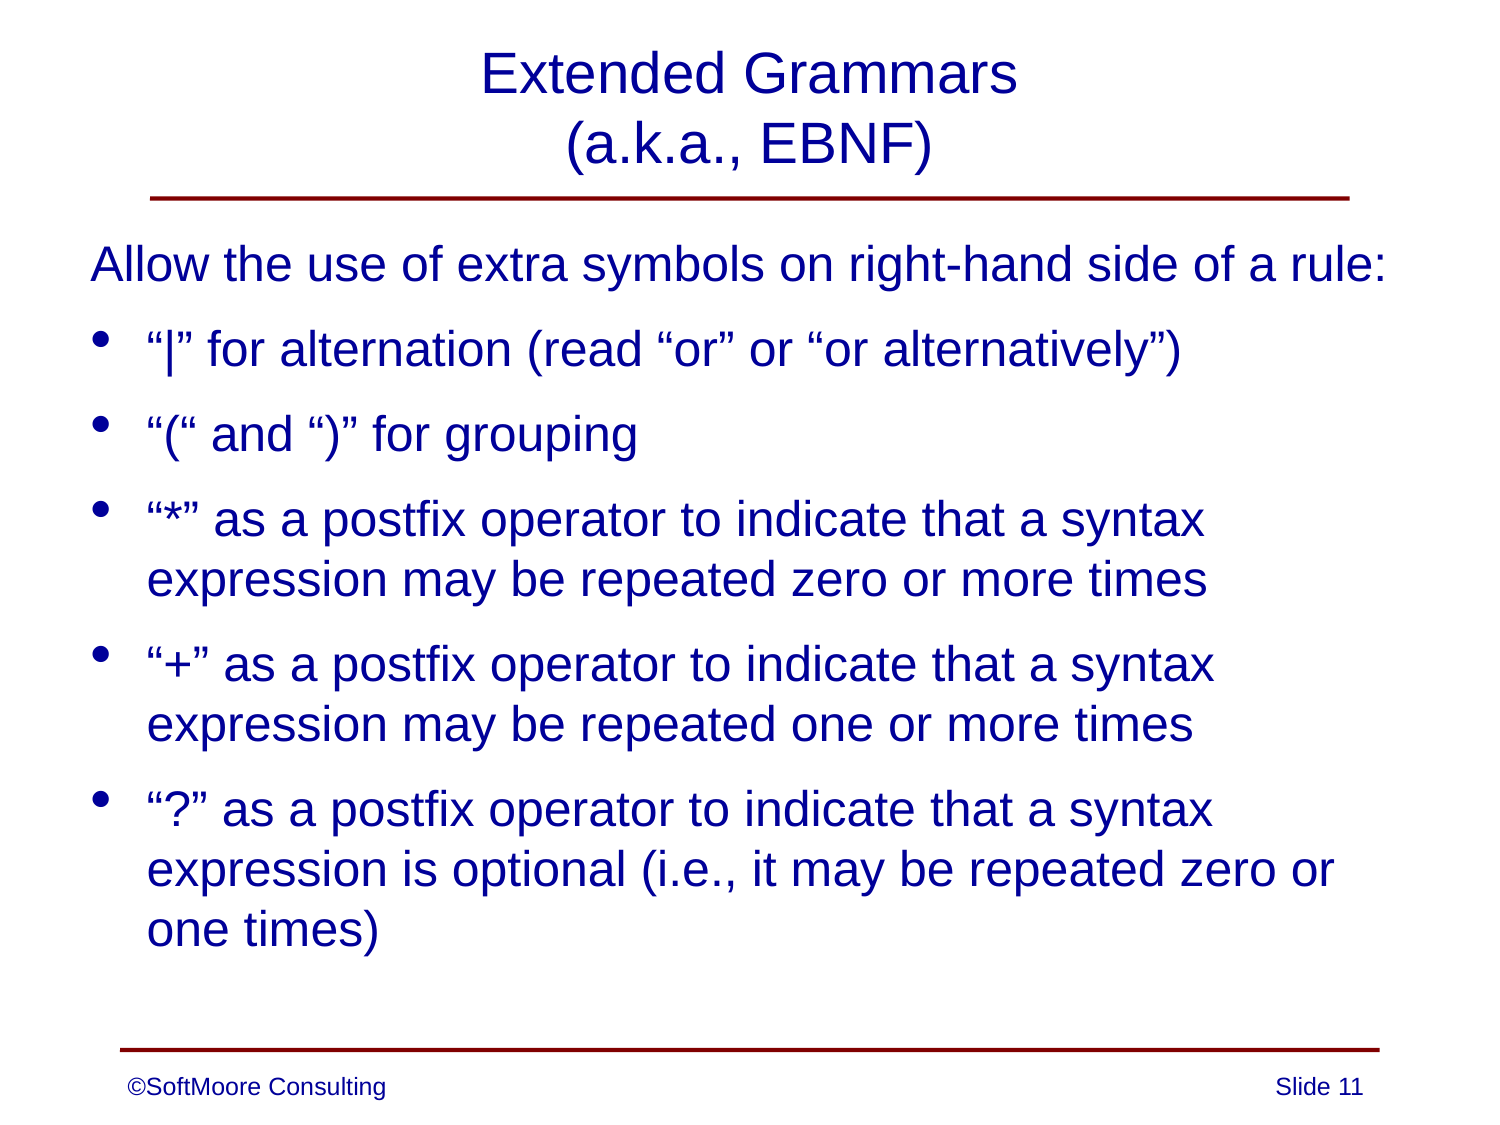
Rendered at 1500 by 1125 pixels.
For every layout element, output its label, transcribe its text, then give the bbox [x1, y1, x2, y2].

slide_number Slide 11 [1078, 1061, 1380, 1109]
list Allow the use of extra symbols on right-hand side of a rule: “|” for alternation (read “or” or “or alternatively”) “(“ and “)” for grouping “*” as a postfix operator to indicate that a syntax expression may be repeated zero or more times “+” as a postfix operator to indicate that a syntax expression may be repeated one or more times “?” as a postfix operator to indicate that a syntax expression is optional (i.e., it may be repeated zero or one times) [74, 223, 1425, 1034]
footer ©SoftMoore Consulting [111, 1061, 563, 1109]
title Extended Grammars (a.k.a., EBNF) [149, 22, 1350, 188]
